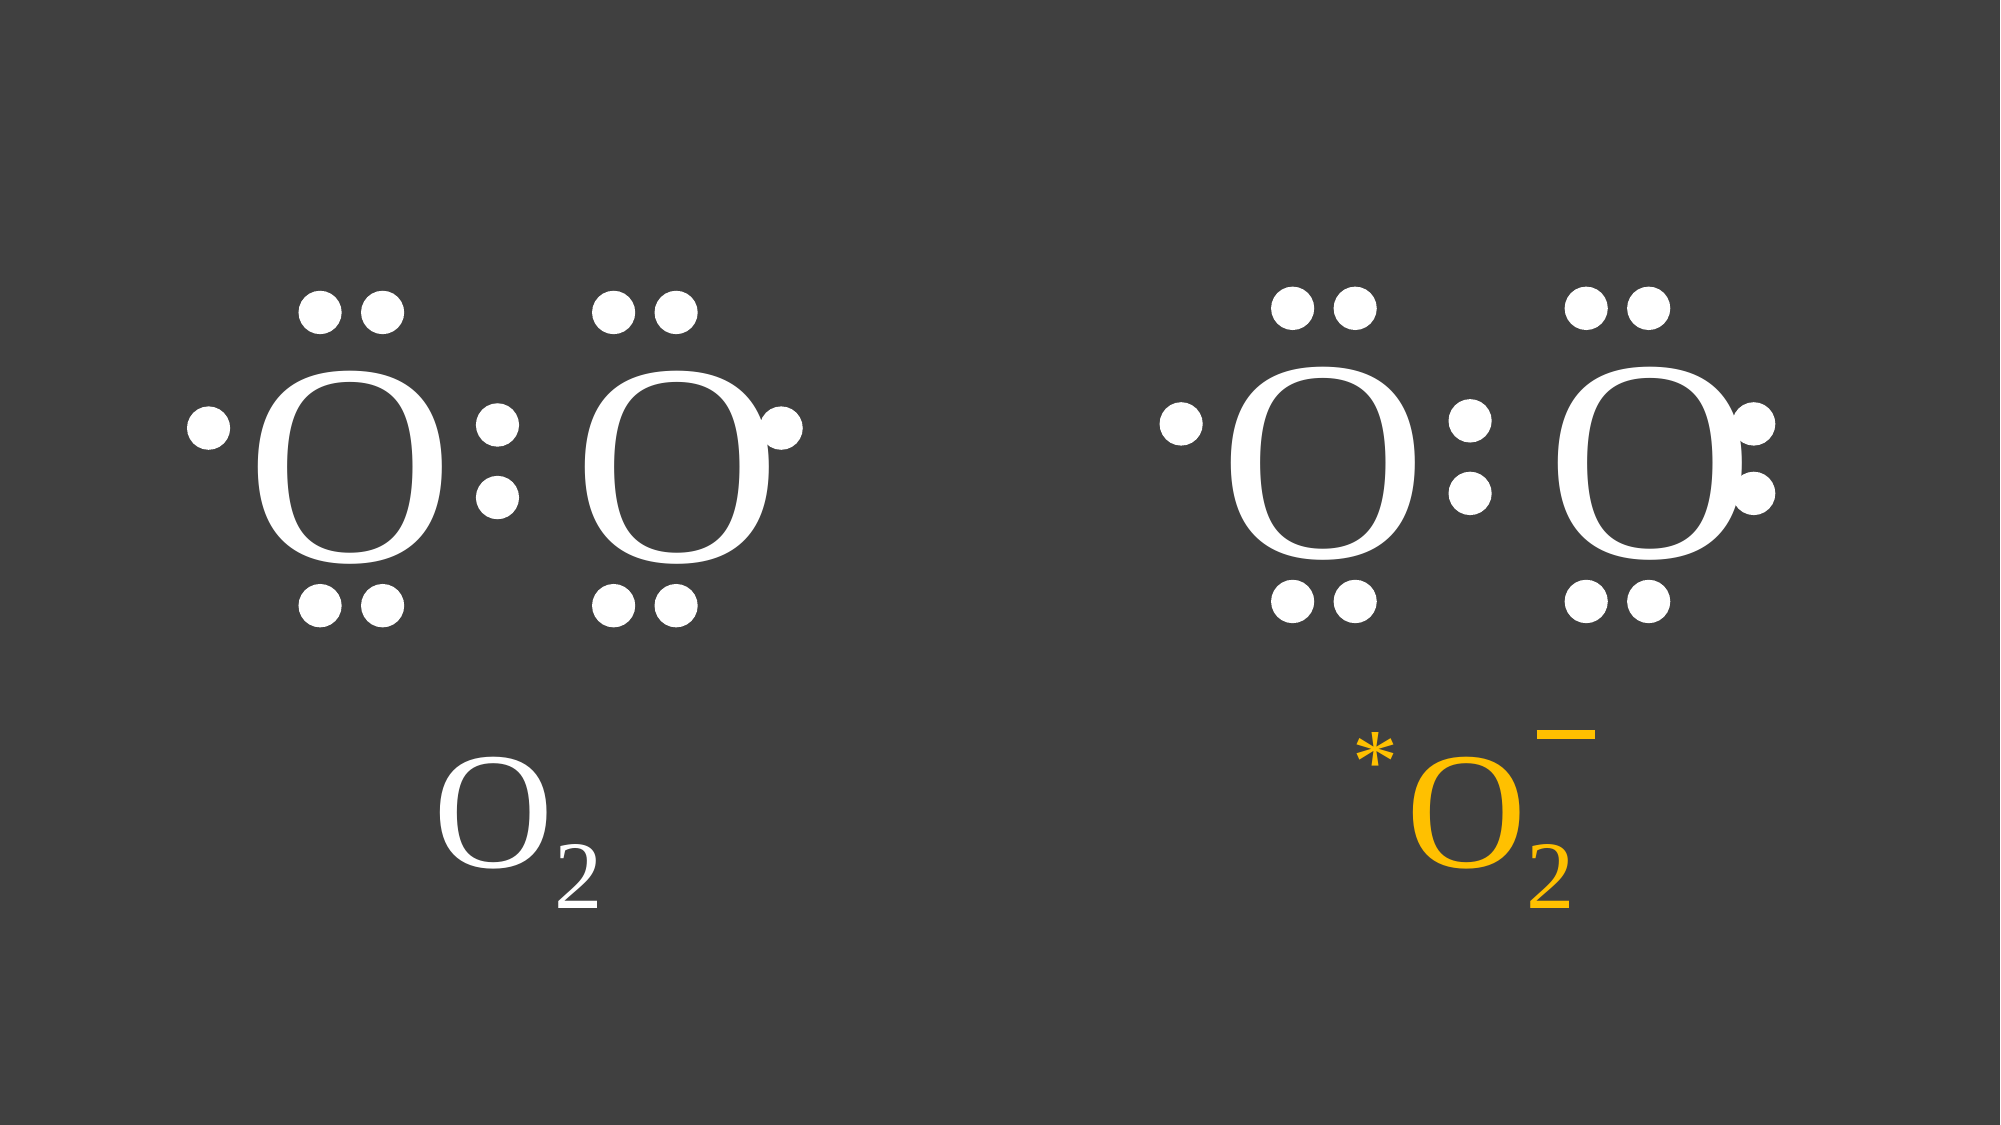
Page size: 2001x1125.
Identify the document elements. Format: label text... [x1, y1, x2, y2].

text_box [361, 583, 405, 628]
text_box [1271, 286, 1315, 331]
text_box [654, 290, 698, 335]
text_box [1732, 402, 1776, 446]
text_box [1333, 286, 1377, 331]
text_box [1159, 402, 1203, 446]
text_box [1448, 471, 1492, 516]
text_box [1564, 286, 1608, 331]
text_box [298, 583, 342, 628]
text_box [361, 290, 405, 335]
text_box [592, 583, 636, 628]
text_box [186, 406, 231, 450]
text_box [1627, 579, 1671, 624]
text_box [592, 290, 636, 335]
text_box [1564, 579, 1608, 624]
text_box * [1322, 693, 1430, 818]
text_box [1271, 579, 1315, 624]
text_box O2 [1289, 693, 1692, 936]
text_box O [1531, 262, 1710, 623]
text_box [1627, 286, 1671, 331]
text_box [654, 583, 698, 628]
text_box [1732, 471, 1776, 516]
text_box O2 [317, 693, 720, 936]
text_box O [1135, 262, 1511, 623]
text_box [475, 403, 520, 447]
text_box [298, 290, 342, 335]
text_box O [559, 267, 738, 627]
text_box O [162, 267, 538, 627]
text_box [475, 475, 520, 520]
text_box [1333, 579, 1377, 624]
text_box [1448, 399, 1492, 443]
text_box [759, 406, 803, 450]
